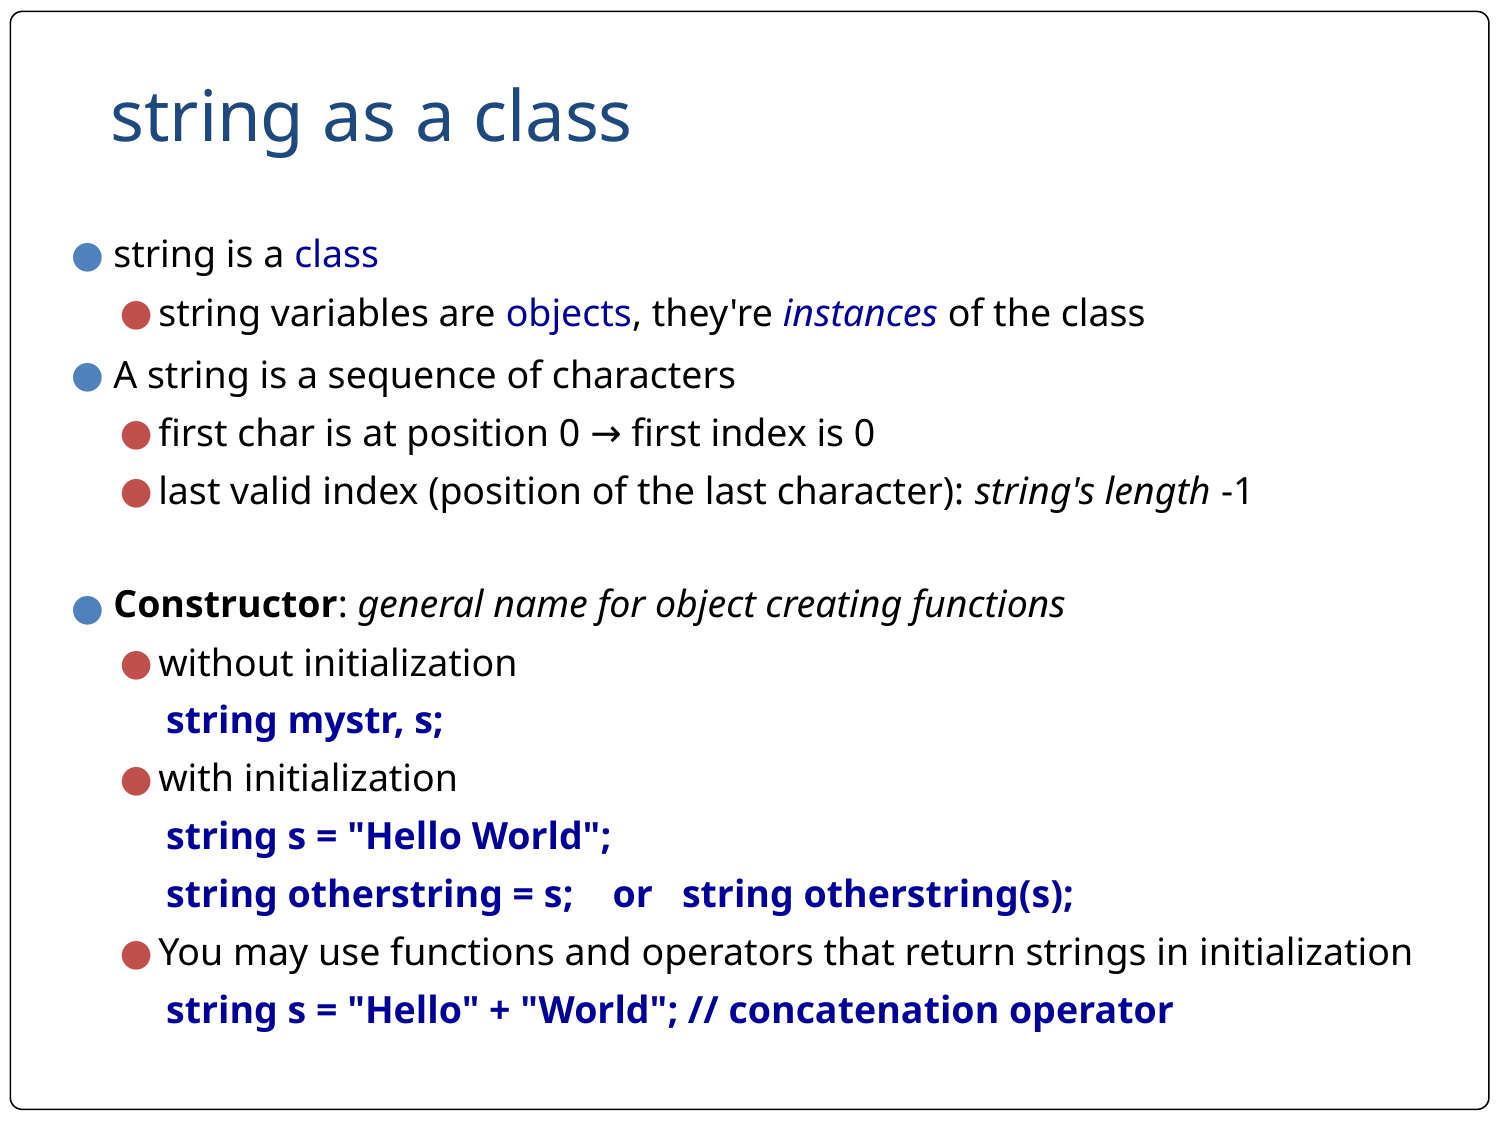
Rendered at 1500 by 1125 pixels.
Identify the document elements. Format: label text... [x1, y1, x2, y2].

title string as a class [95, 45, 1371, 158]
list string is a class string variables are objects, they're instances of the class A string is a sequence of characters first char is at position 0 → first index is 0 last valid index (position of the last character): string's length -1 Constructor: general name for object creating functions without initialization string mystr, s; with initialization string s = "Hello World"; string otherstring = s; or string otherstring(s); You may use functions and operators that return strings in initialization string s = "Hello" + "World"; // concatenation operator [53, 158, 1463, 1097]
